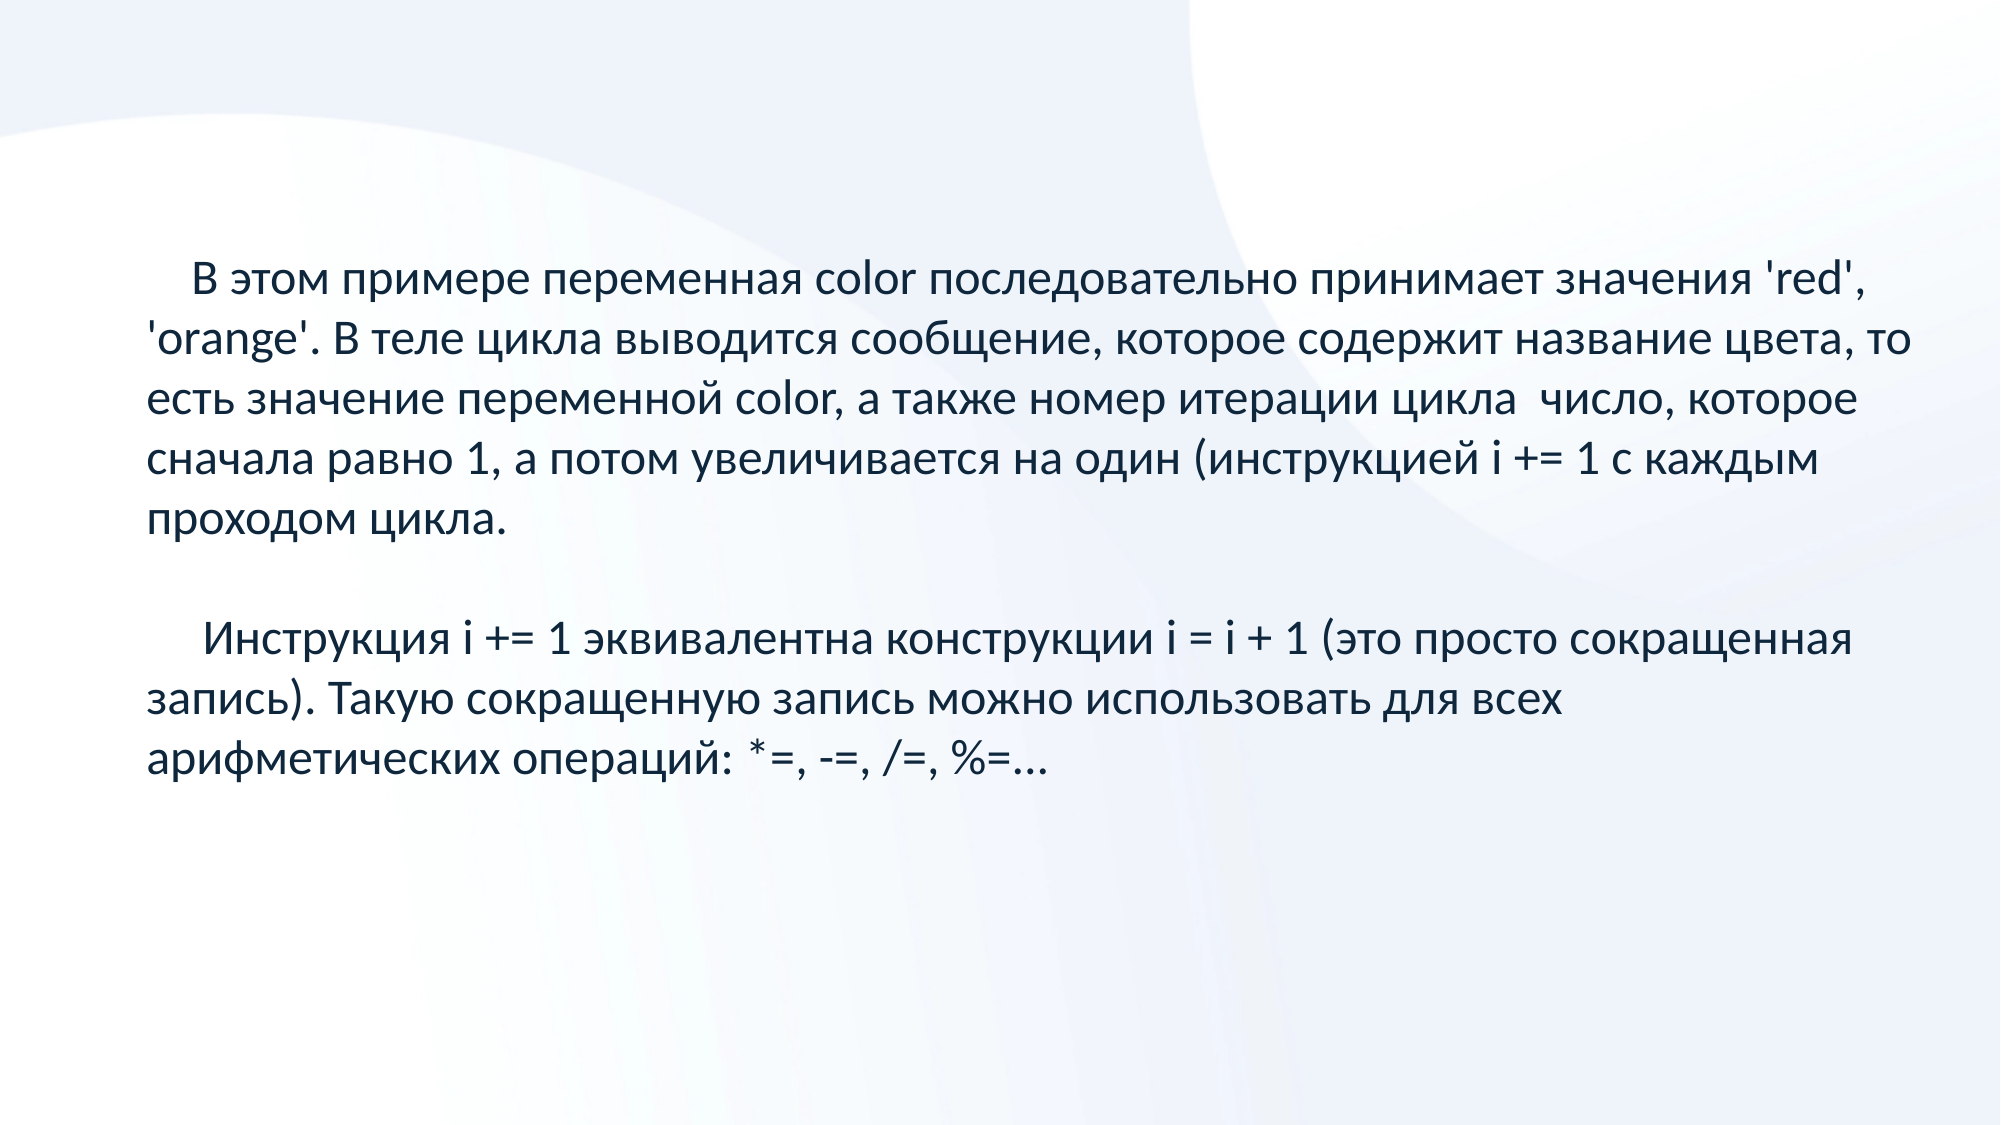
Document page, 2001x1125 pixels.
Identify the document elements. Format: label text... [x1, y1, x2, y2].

picture [0, 0, 2001, 1125]
text_box В этом примере переменная color последовательно принимает значения 'red', 'orange'. В теле цикла выводится сообщение, которое содержит название цвета, то есть значение переменной color, а также номер итерации цикла число, которое сначала равно 1, а потом увеличивается на один (инструкцией i += 1 с каждым проходом цикла. Инструкция i += 1 эквивалентна конструкции i = i + 1 (это просто сокращенная запись). Такую сокращенную запись можно использовать для всех арифметических операций: *=, -=, /=, %=... [131, 237, 1943, 792]
